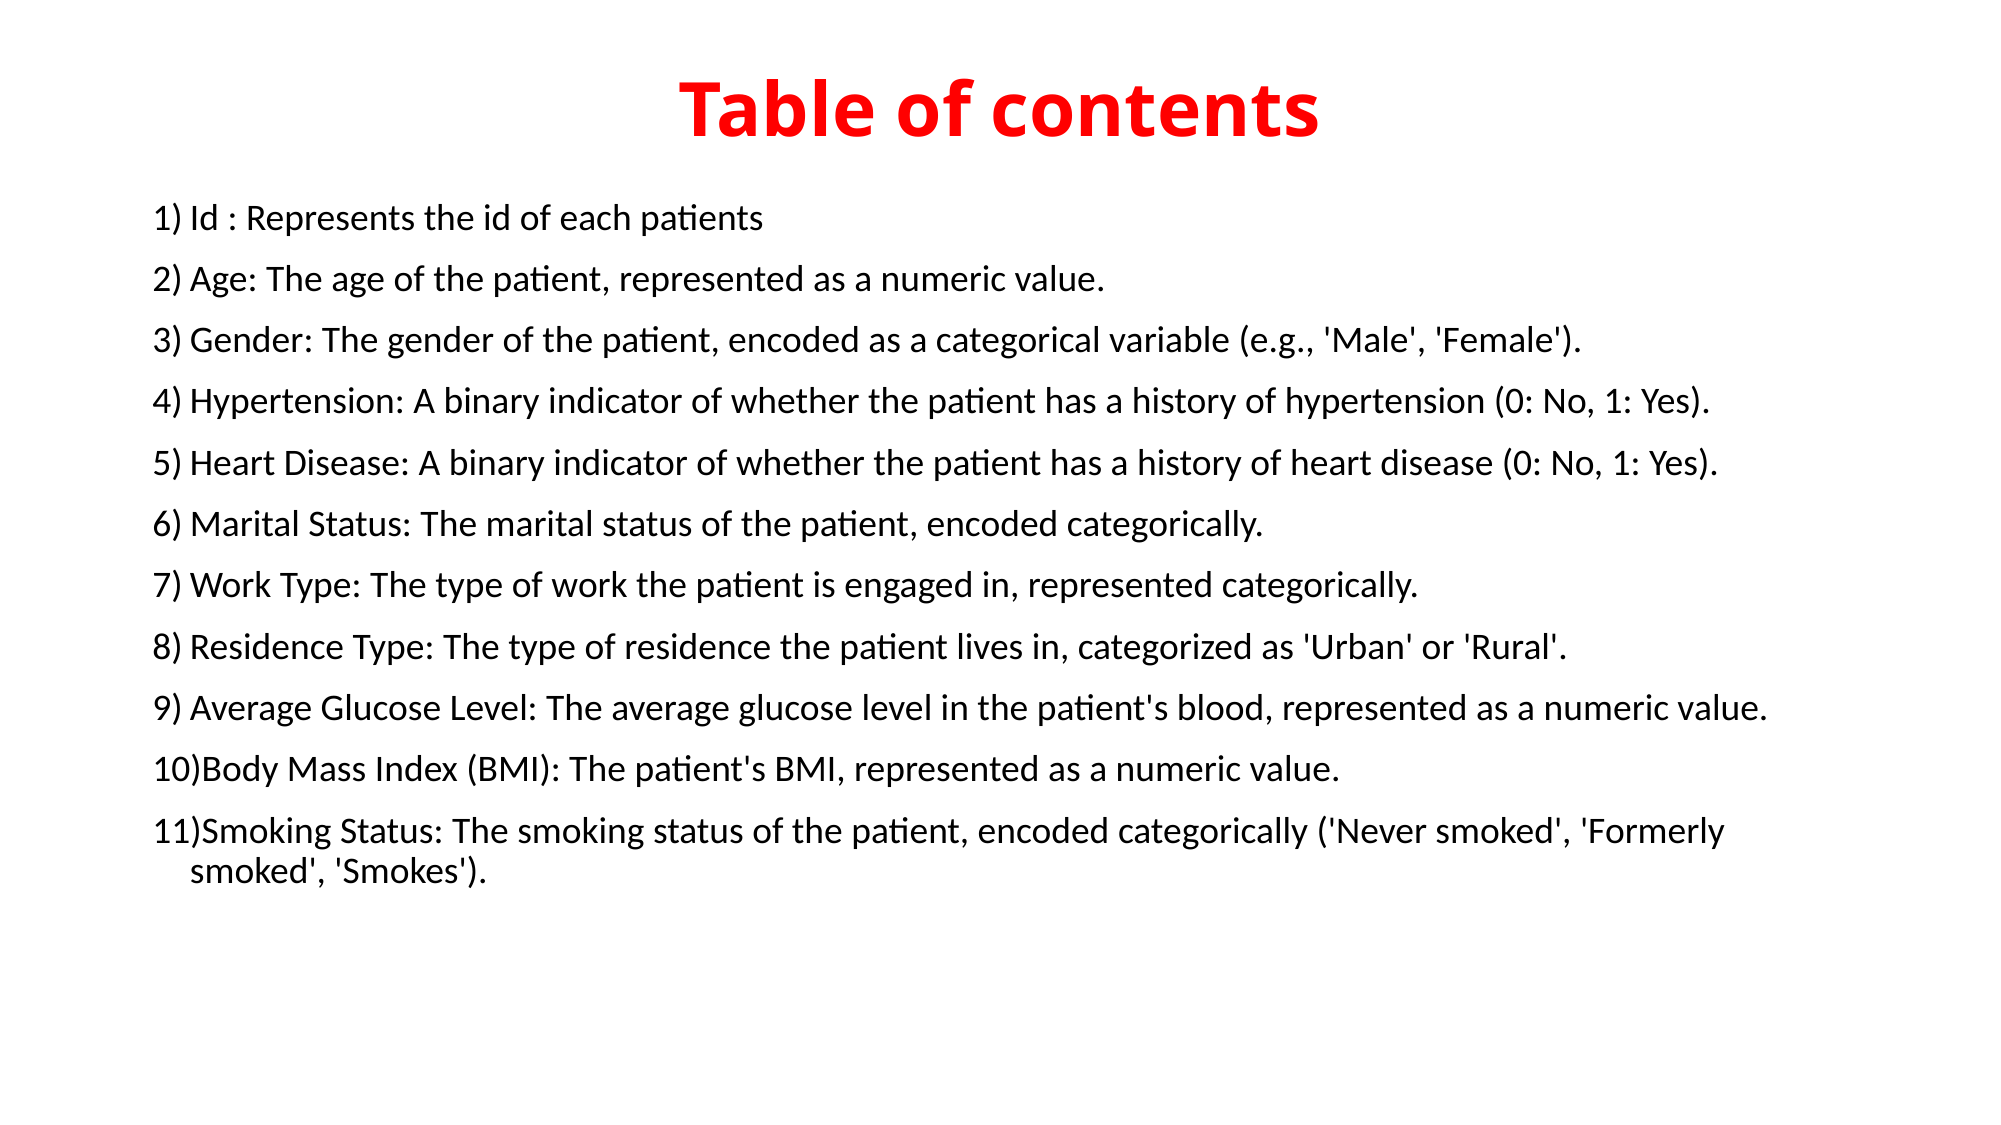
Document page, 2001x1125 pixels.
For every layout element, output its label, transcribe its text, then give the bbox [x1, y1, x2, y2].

list Id : Represents the id of each patients Age: The age of the patient, represented as a numeric value. Gender: The gender of the patient, encoded as a categorical variable (e.g., 'Male', 'Female'). Hypertension: A binary indicator of whether the patient has a history of hypertension (0: No, 1: Yes). Heart Disease: A binary indicator of whether the patient has a history of heart disease (0: No, 1: Yes). Marital Status: The marital status of the patient, encoded categorically. Work Type: The type of work the patient is engaged in, represented categorically. Residence Type: The type of residence the patient lives in, categorized as 'Urban' or 'Rural'. Average Glucose Level: The average glucose level in the patient's blood, represented as a numeric value. Body Mass Index (BMI): The patient's BMI, represented as a numeric value. Smoking Status: The smoking status of the patient, encoded categorically ('Never smoked', 'Formerly smoked', 'Smokes'). [137, 190, 1863, 1014]
title Table of contents [137, 59, 1863, 166]
